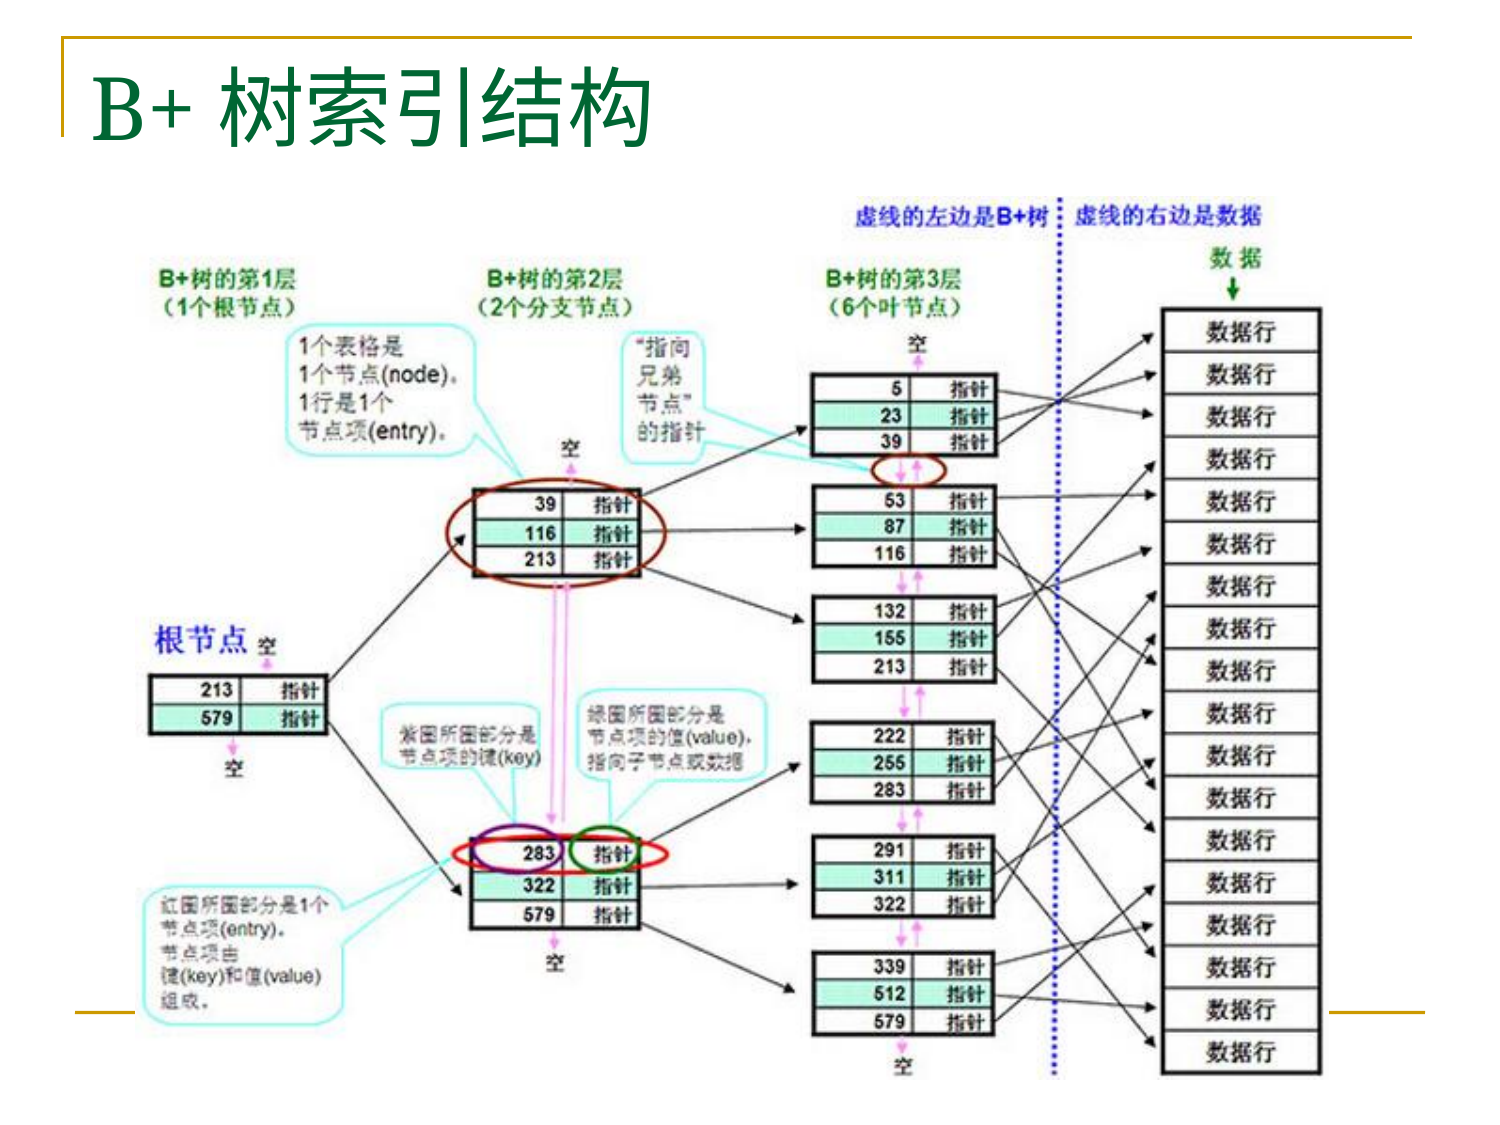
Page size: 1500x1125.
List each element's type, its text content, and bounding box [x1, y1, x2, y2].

title B+树索引结构 [75, 45, 1425, 185]
picture [135, 196, 1329, 1080]
